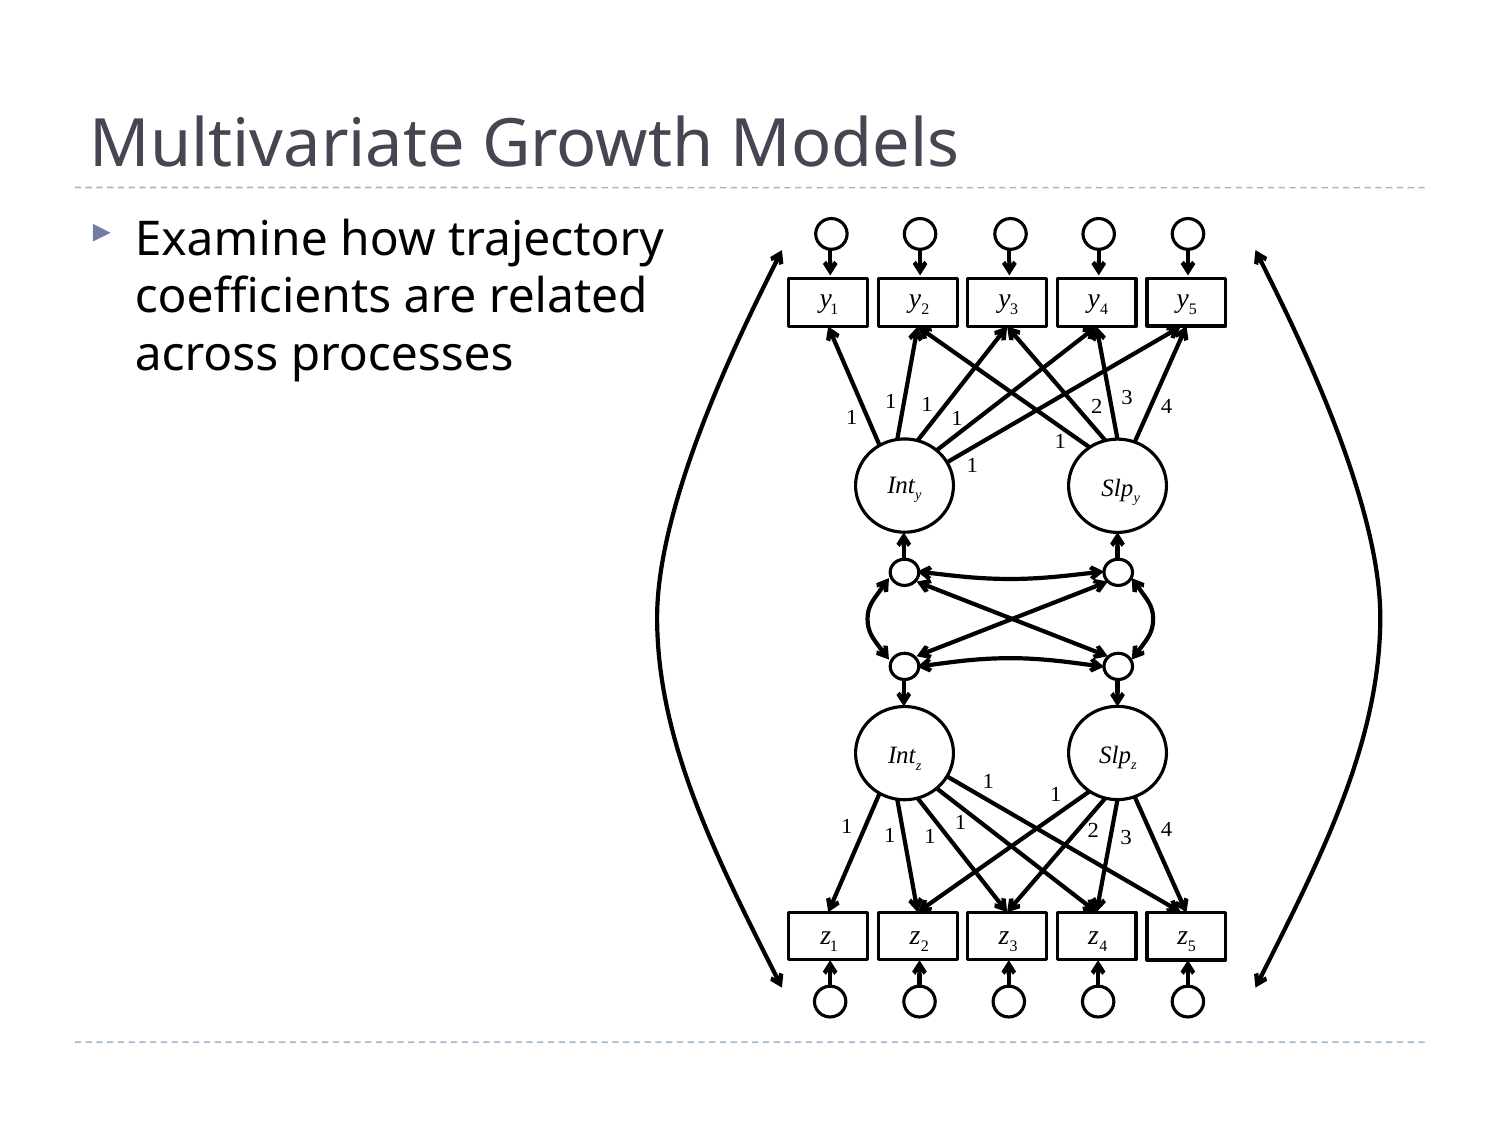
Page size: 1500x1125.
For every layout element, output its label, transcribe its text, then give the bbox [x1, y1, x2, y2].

list Examine how trajectory coefficients are related across processes [75, 200, 715, 1077]
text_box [867, 599, 1154, 653]
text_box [788, 653, 1227, 1018]
text_box [1254, 250, 1382, 988]
title Multivariate Growth Models [75, 24, 1425, 188]
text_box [788, 218, 1229, 586]
text_box [655, 250, 782, 988]
